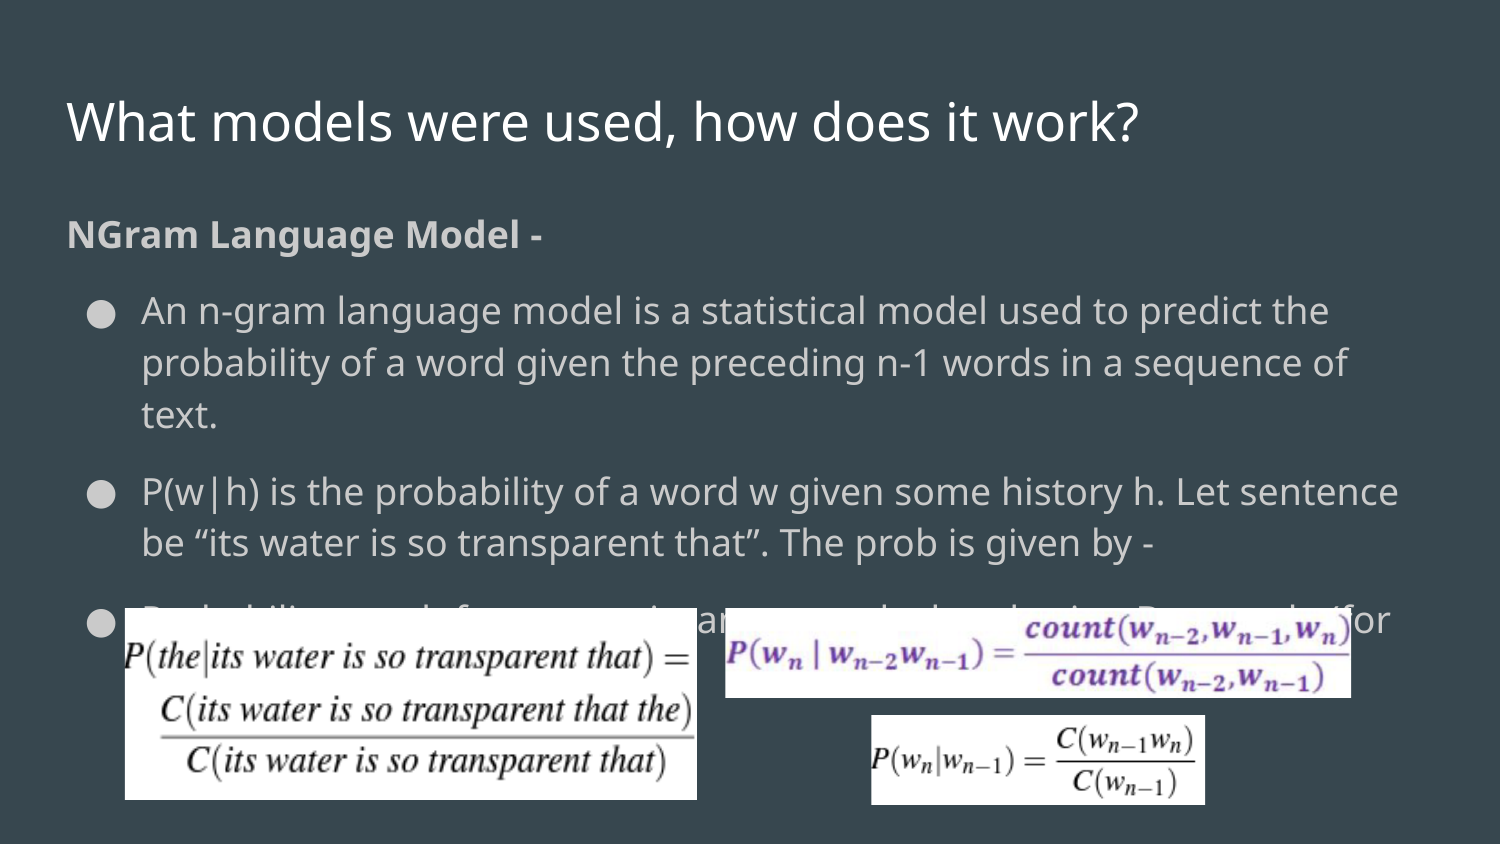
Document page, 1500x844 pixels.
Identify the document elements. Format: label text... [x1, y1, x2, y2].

title What models were used, how does it work? [51, 72, 1449, 167]
list NGram Language Model - An n-gram language model is a statistical model used to predict the probability of a word given the preceding n-1 words in a sequence of text. P(w|h) is the probability of a word w given some history h. Let sentence be “its water is so transparent that”. The prob is given by - Probability graph for every trigram was calculated using Bayes rule (for trigram) [51, 189, 1449, 750]
picture [725, 608, 1352, 698]
picture [871, 715, 1206, 805]
picture [124, 608, 697, 800]
